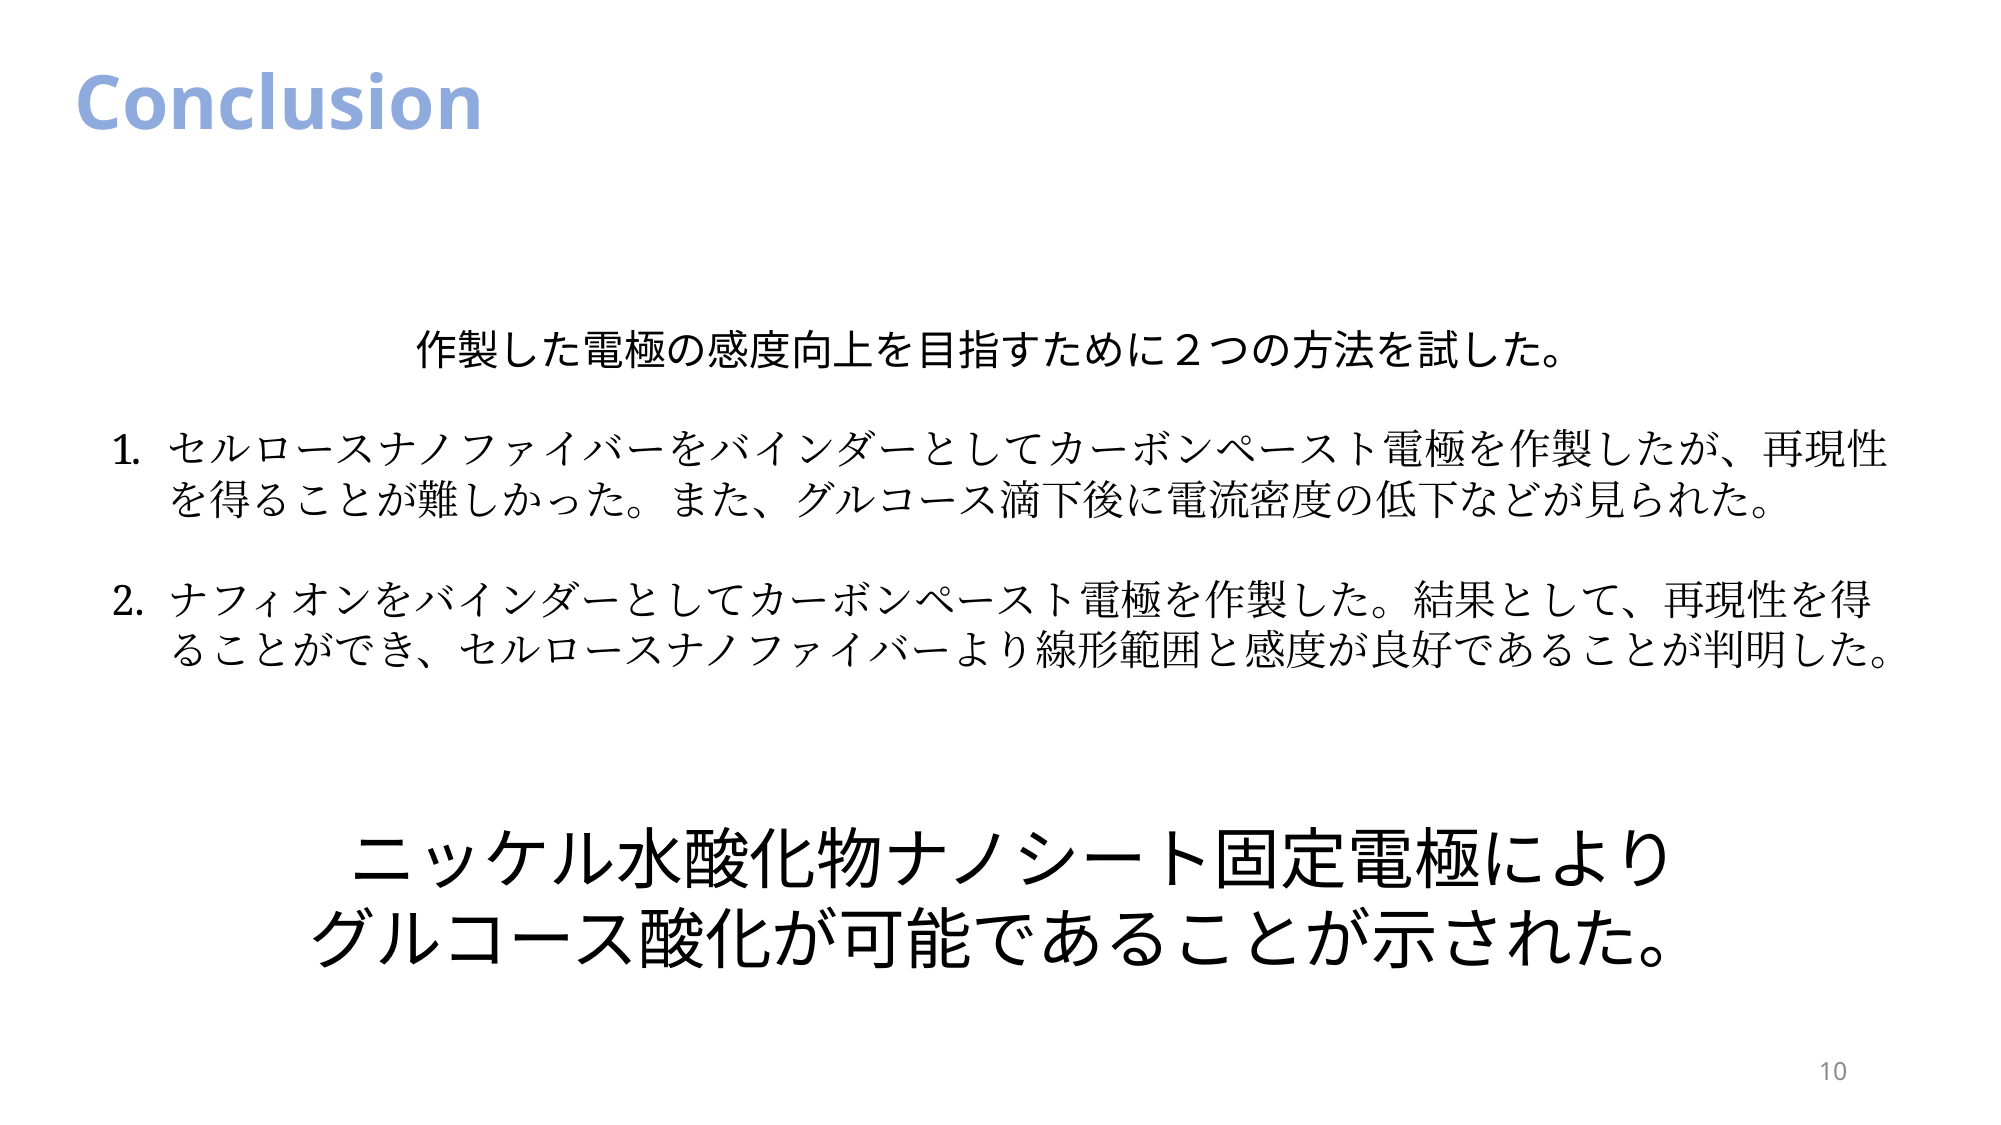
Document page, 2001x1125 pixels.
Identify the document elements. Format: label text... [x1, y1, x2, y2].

title Conclusion [59, 52, 660, 159]
text_box 作製した電極の感度向上を目指すために２つの方法を試した。 セルロースナノファイバーをバインダーとしてカーボンペースト電極を作製したが、再現性を得ることが難しかった。また、グルコース滴下後に電流密度の低下などが見られた。 ナフィオンをバインダーとしてカーボンペースト電極を作製した。結果として、再現性を得ることができ、セルロースナノファイバーより線形範囲と感度が良好であることが判明した。 [96, 315, 1904, 681]
slide_number 10 [1412, 1042, 1863, 1103]
text_box ニッケル水酸化物ナノシート固定電極により グルコース酸化が可能であることが示された。 [96, 809, 1934, 985]
